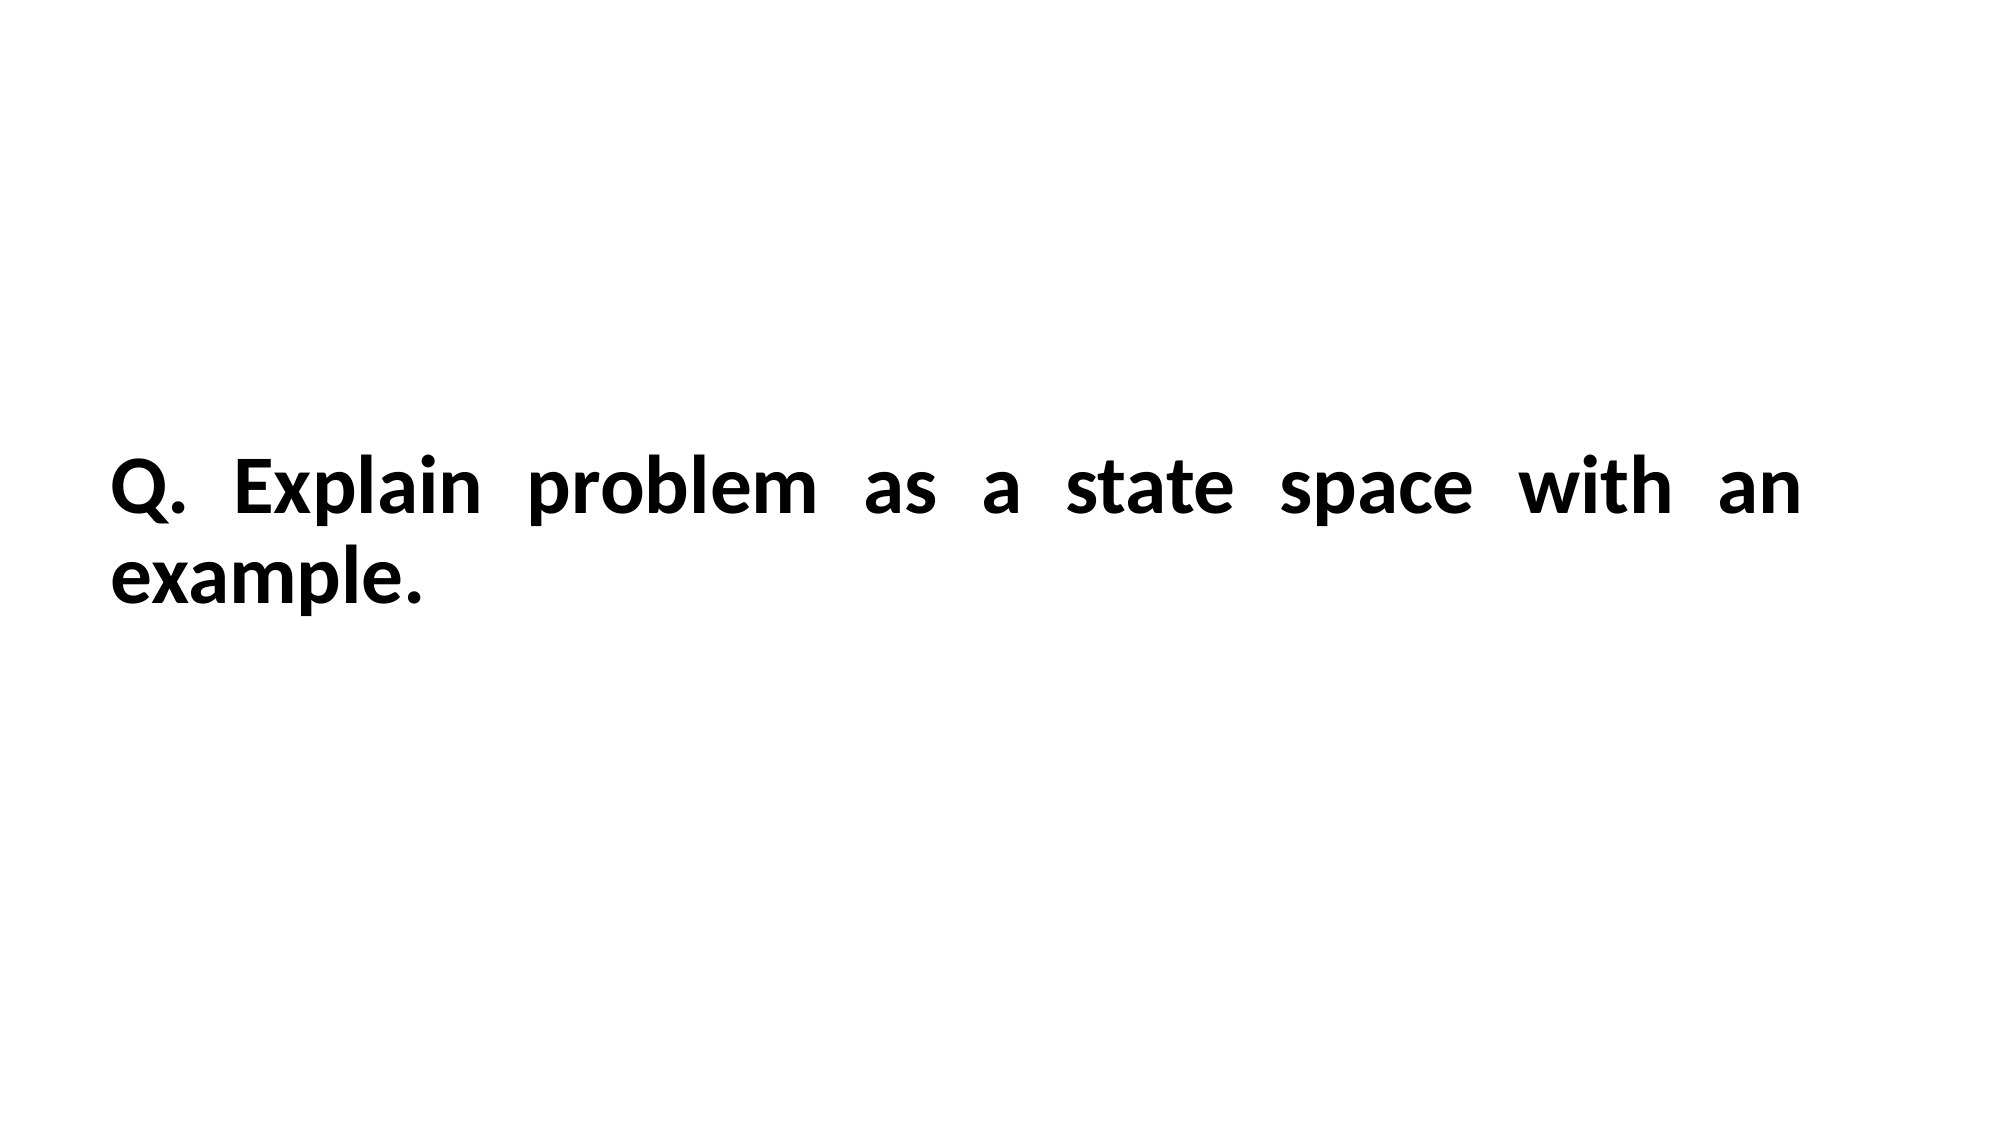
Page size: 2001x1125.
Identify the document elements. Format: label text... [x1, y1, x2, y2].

list Q. Explain problem as a state space with an example. [95, 259, 1821, 974]
